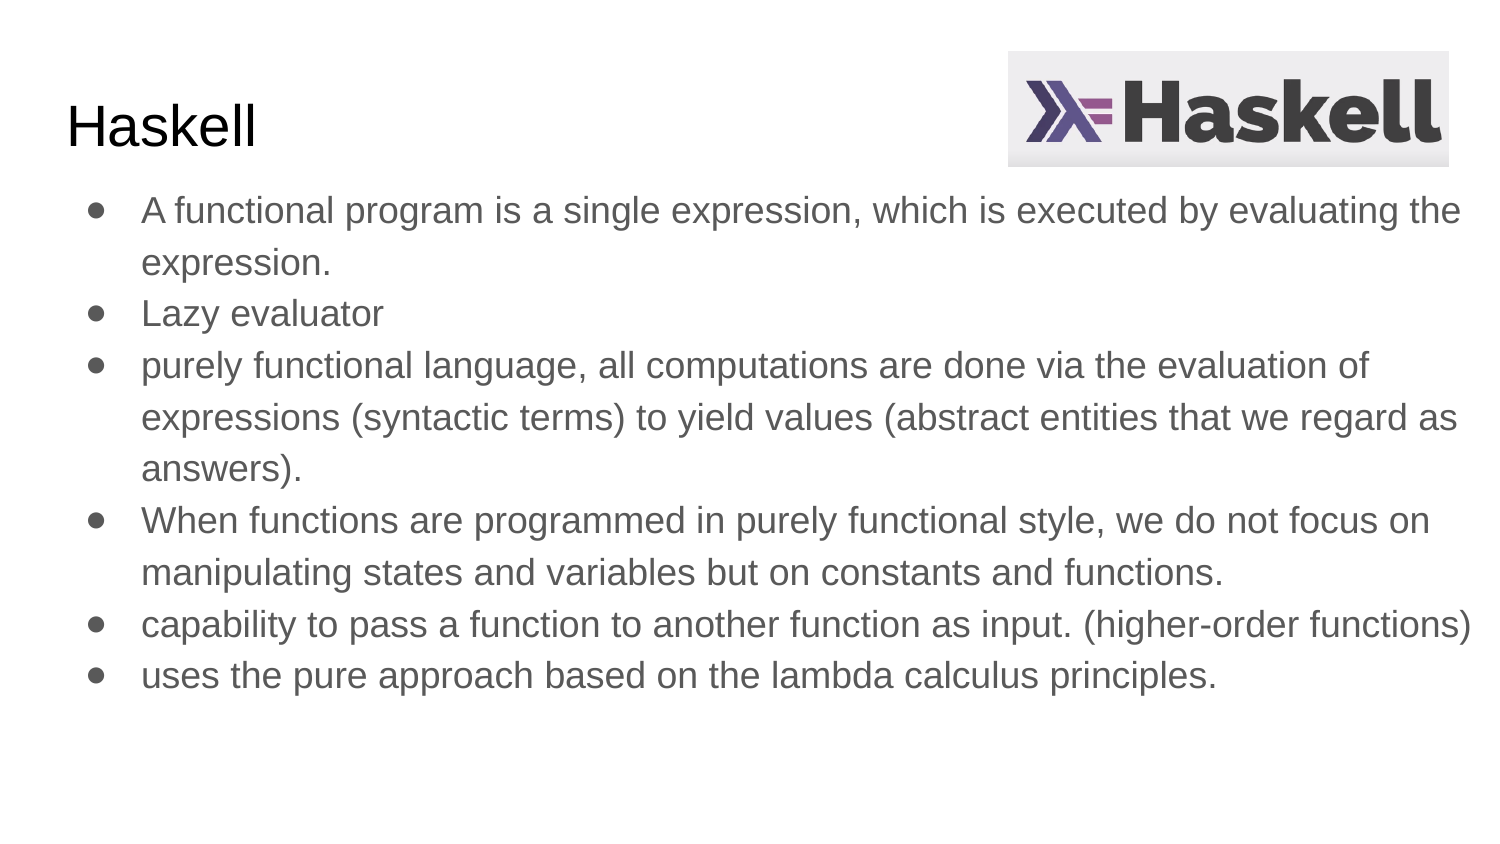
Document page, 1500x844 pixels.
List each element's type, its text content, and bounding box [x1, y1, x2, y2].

list A functional program is a single expression, which is executed by evaluating the expression. Lazy evaluator purely functional language, all computations are done via the evaluation of expressions (syntactic terms) to yield values (abstract entities that we regard as answers). When functions are programmed in purely functional style, we do not focus on manipulating states and variables but on constants and functions. capability to pass a function to another function as input. (higher-order functions) uses the pure approach based on the lambda calculus principles. [51, 164, 1500, 725]
picture [1008, 50, 1450, 168]
title Haskell [51, 72, 1003, 164]
